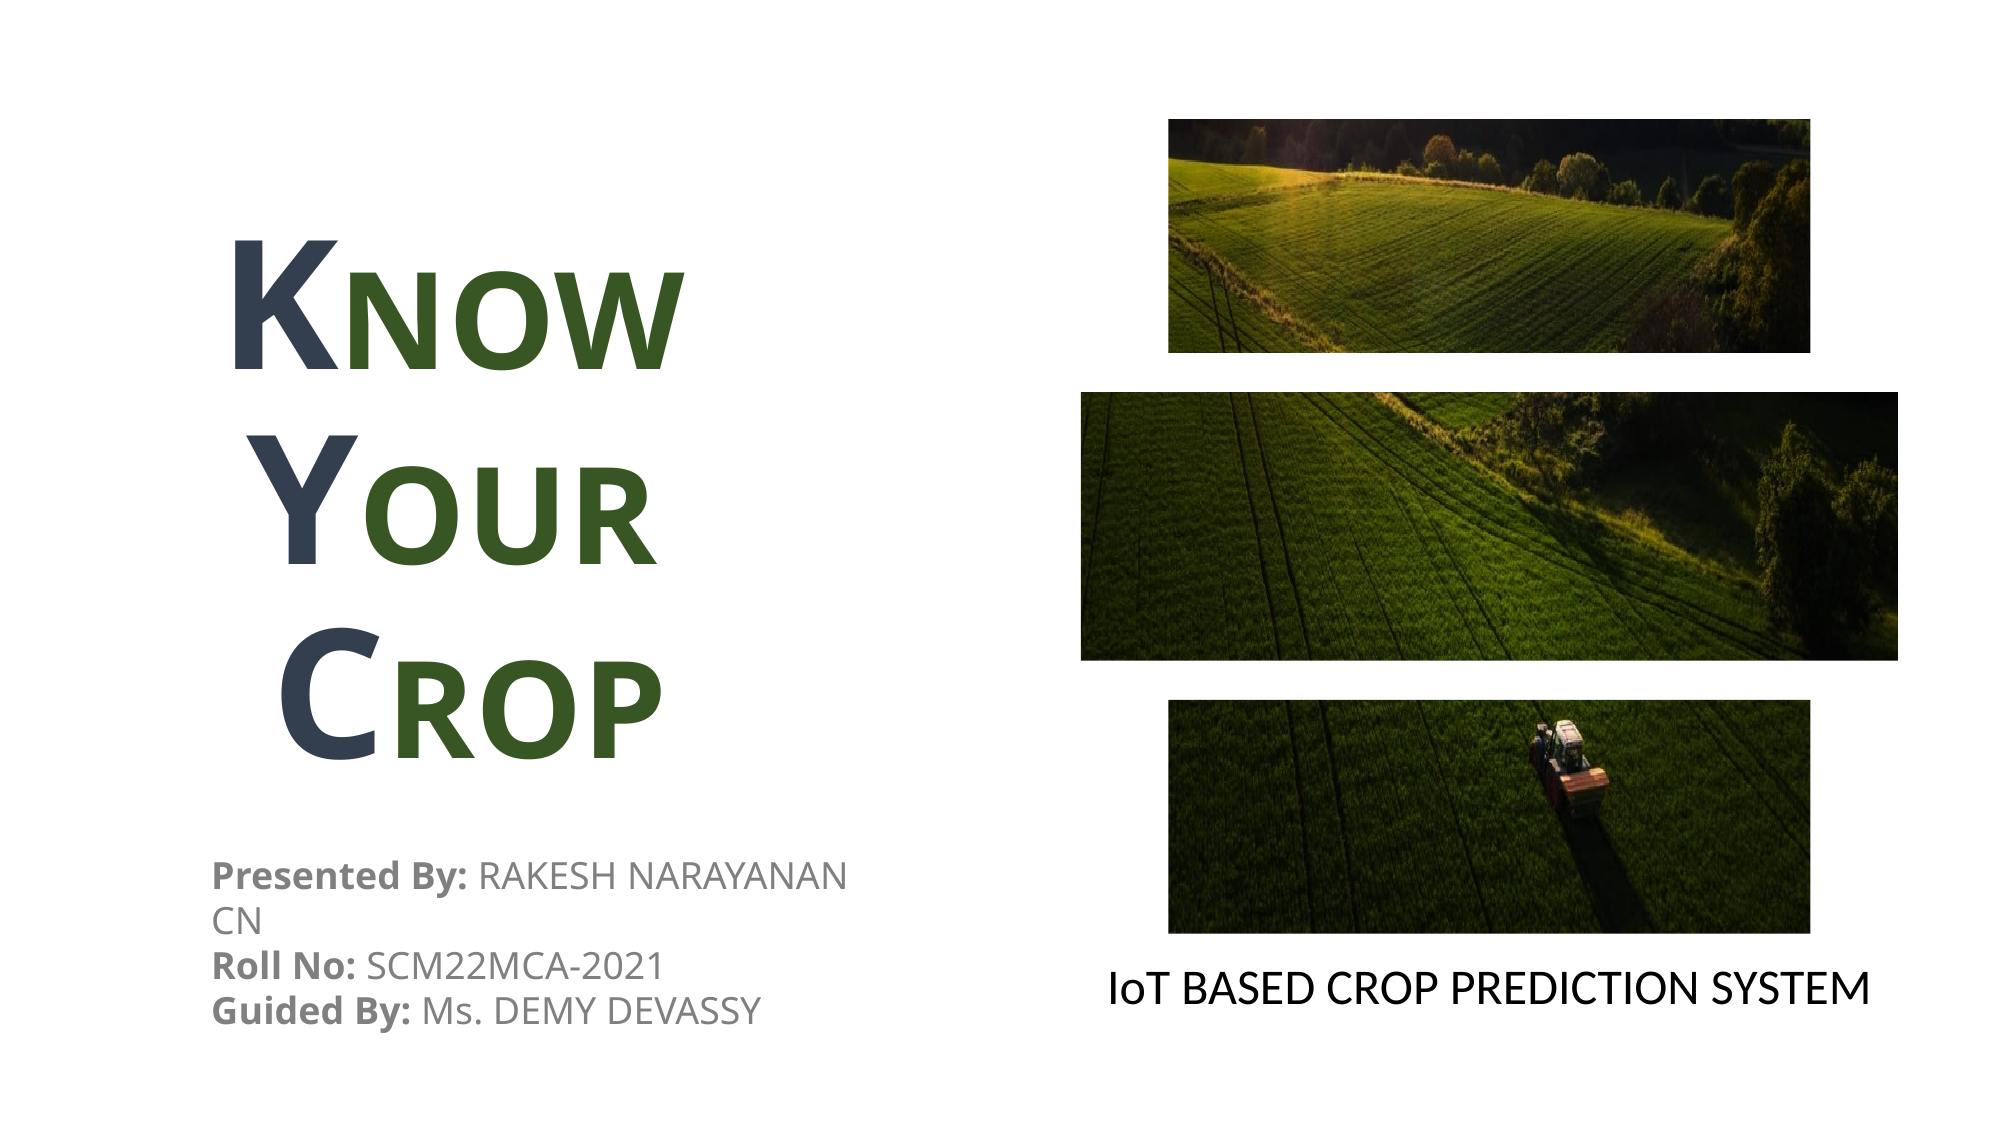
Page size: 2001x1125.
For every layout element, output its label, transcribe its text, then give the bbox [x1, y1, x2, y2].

text_box [1167, 699, 1811, 935]
text_box [1080, 391, 1899, 662]
text_box Presented By: RAKESH NARAYANAN CN Roll No: SCM22MCA-2021 Guided By: Ms. DEMY DEVASSY [196, 844, 920, 1040]
subtitle IoT BASED CROP PREDICTION SYSTEM [739, 954, 2000, 1125]
title KNOW YOUR CROP [0, 204, 1411, 806]
text_box [1167, 118, 1811, 354]
